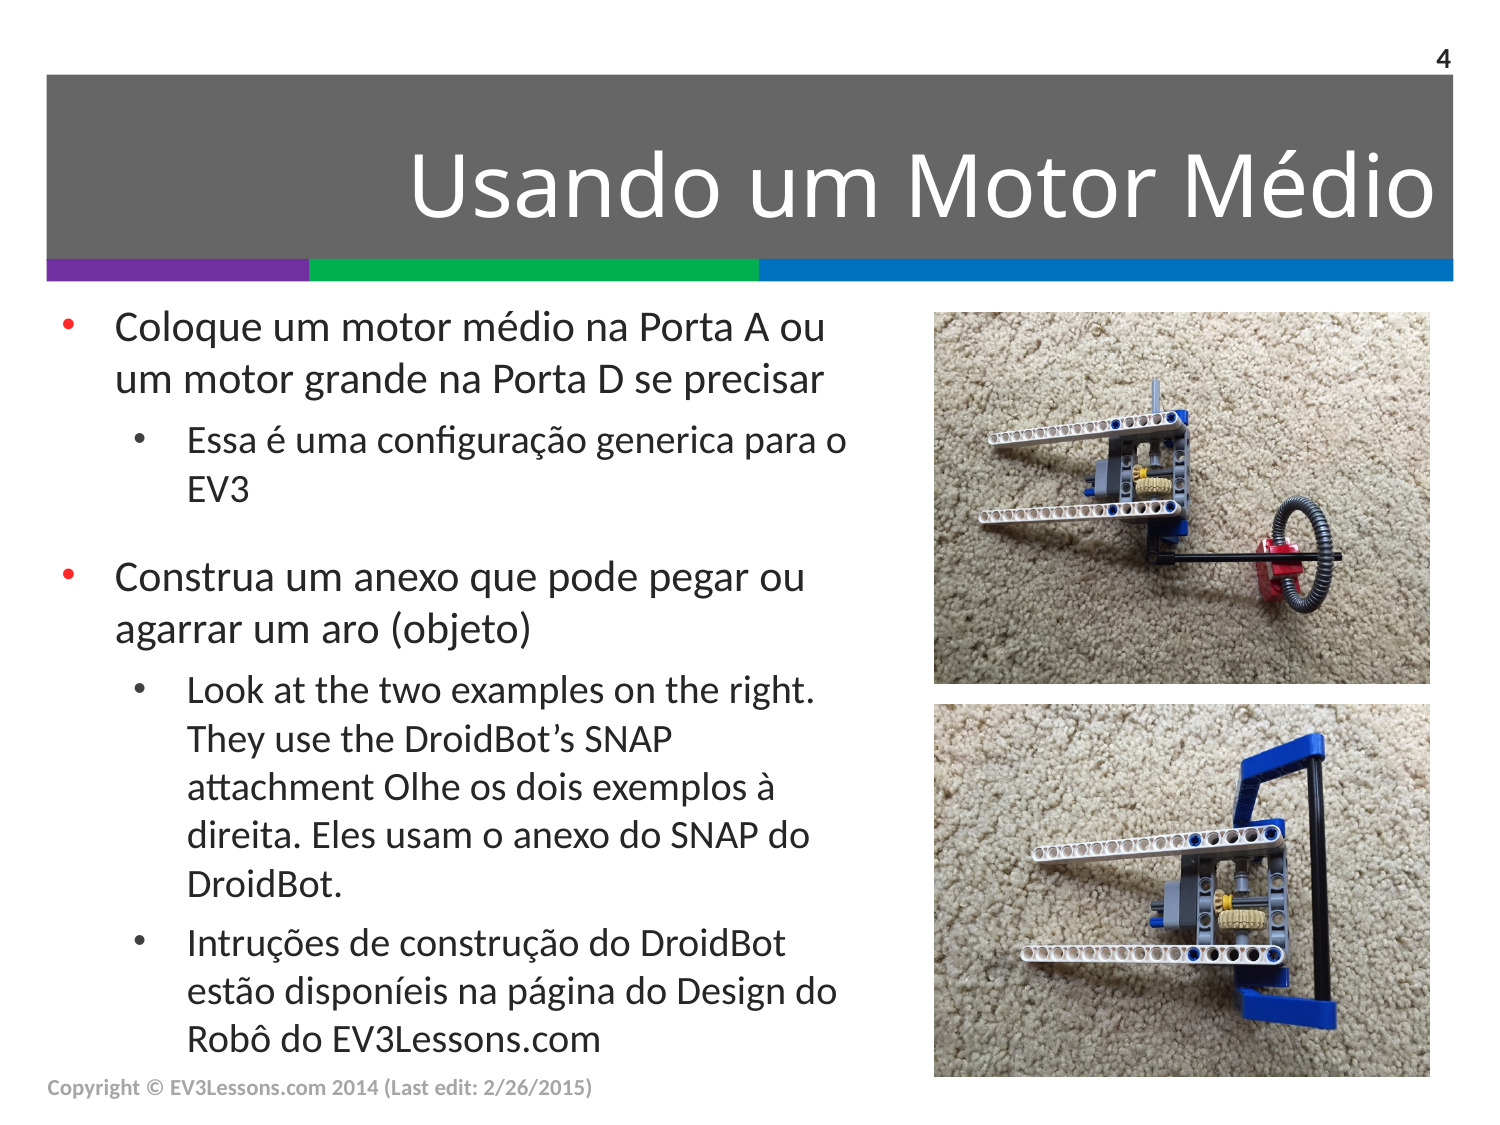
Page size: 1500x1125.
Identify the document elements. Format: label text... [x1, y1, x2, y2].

slide_number 4 [1362, 27, 1466, 87]
picture [933, 704, 1430, 1077]
picture [933, 311, 1430, 685]
footer Copyright © EV3Lessons.com 2014 (Last edit: 2/26/2015) [32, 1055, 1038, 1116]
list Coloque um motor médio na Porta A ou um motor grande na Porta D se precisar Essa é uma configuração generica para o EV3 Construa um anexo que pode pegar ou agarrar um aro (objeto) Look at the two examples on the right. They use the DroidBot’s SNAP attachment Olhe os dois exemplos à direita. Eles usam o anexo do SNAP do DroidBot. Intruções de construção do DroidBot estão disponíeis na página do Design do Robô do EV3Lessons.com [46, 289, 885, 1055]
title Usando um Motor Médio [46, 103, 1454, 263]
